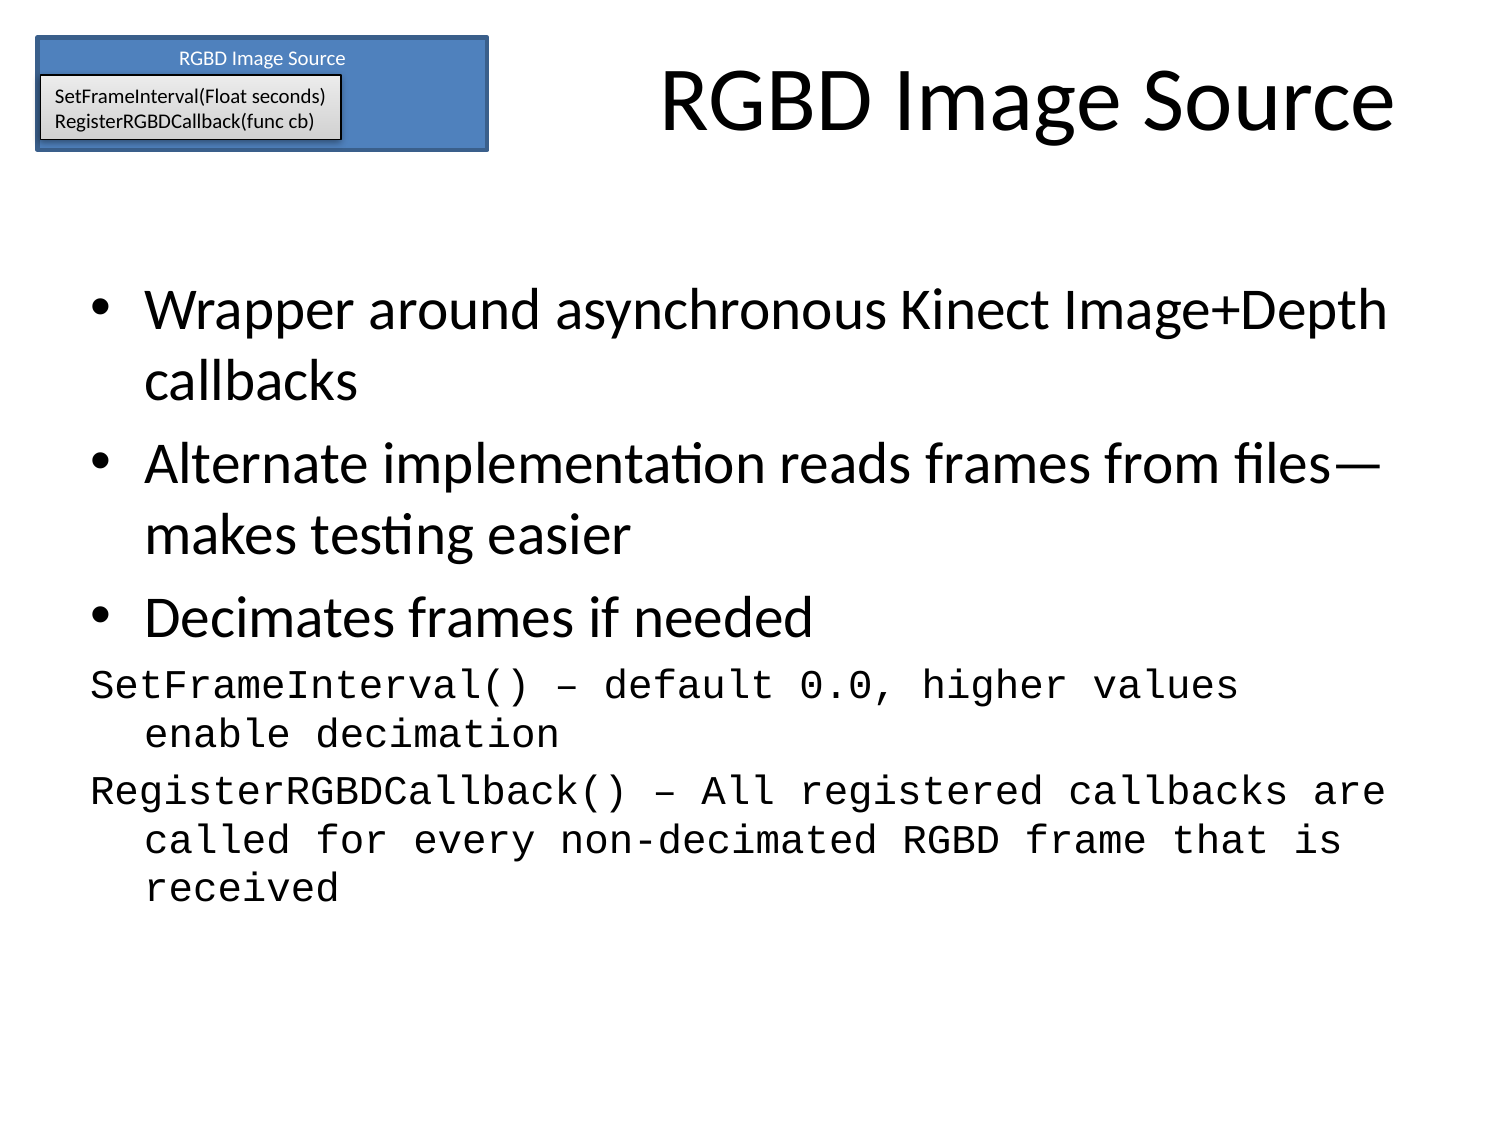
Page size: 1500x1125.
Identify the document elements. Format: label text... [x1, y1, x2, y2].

text_box SetFrameInterval(Float seconds) RegisterRGBDCallback(func cb) [40, 74, 342, 140]
list Wrapper around asynchronous Kinect Image+Depth callbacks Alternate implementation reads frames from files—makes testing easier Decimates frames if needed SetFrameInterval() – default 0.0, higher values enable decimation RegisterRGBDCallback() – All registered callbacks are called for every non-decimated RGBD frame that is received [75, 262, 1425, 1005]
text_box RGBD Image Source [35, 35, 489, 152]
title RGBD Image Source [62, 0, 1413, 188]
